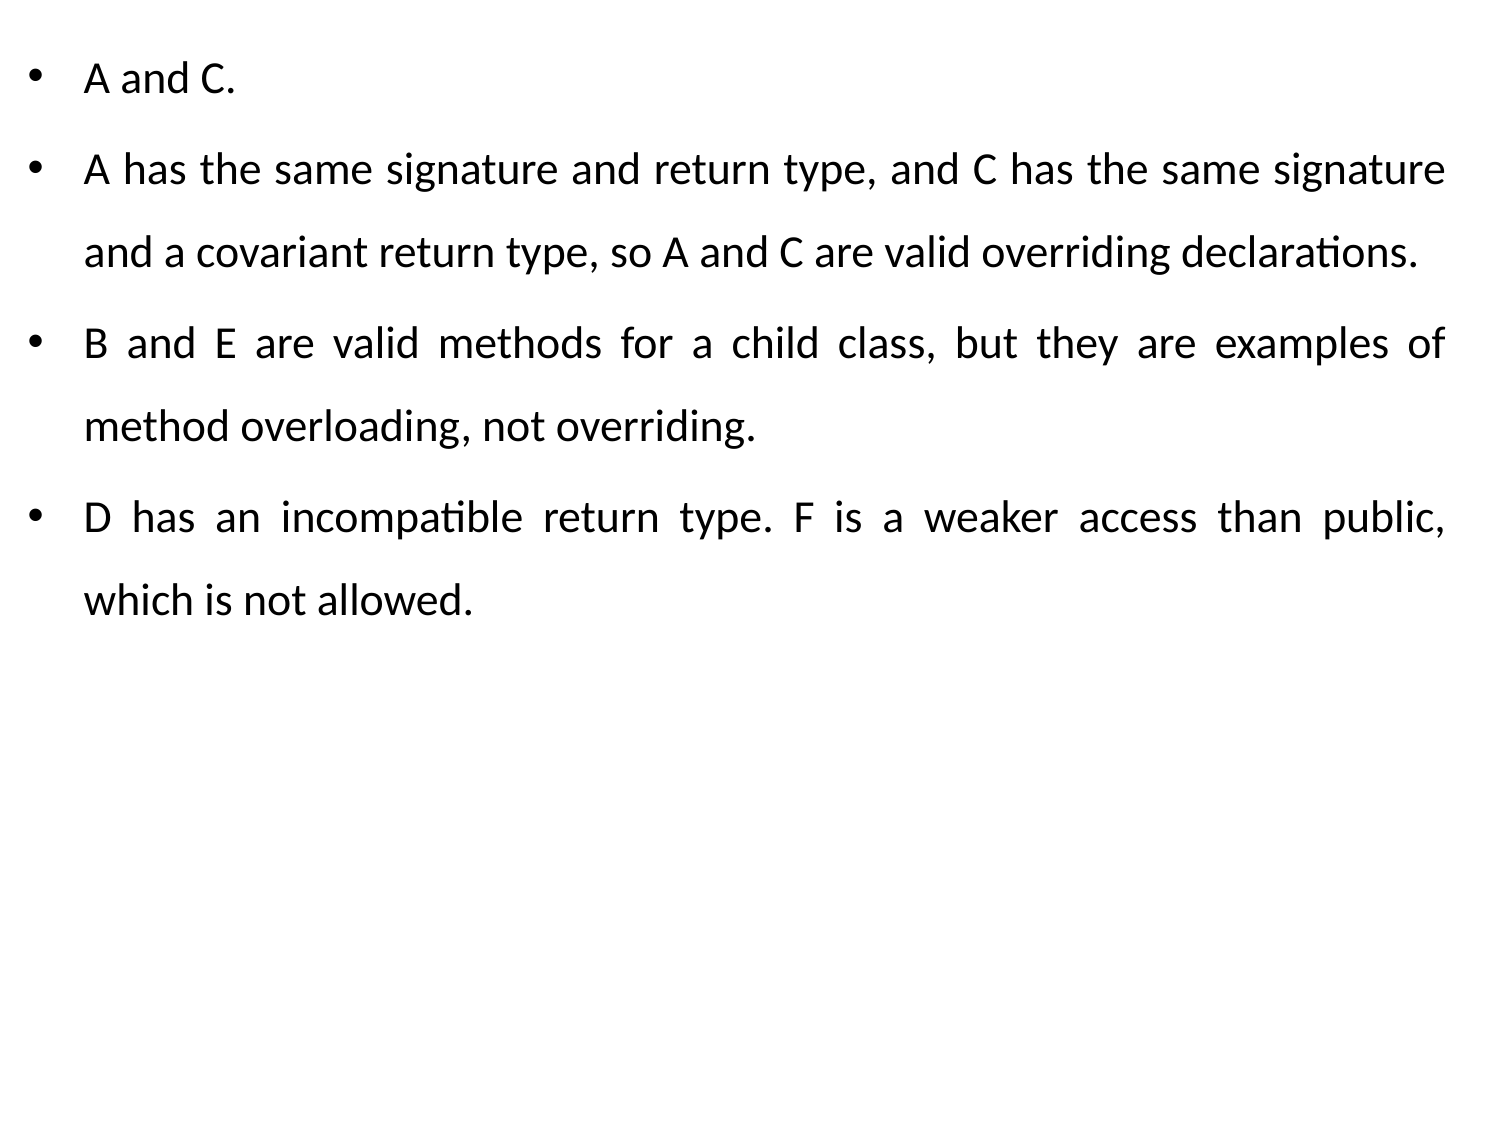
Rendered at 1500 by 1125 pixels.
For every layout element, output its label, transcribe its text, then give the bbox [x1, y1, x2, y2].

list A and C. A has the same signature and return type, and C has the same signature and a covariant return type, so A and C are valid overriding declarations. B and E are valid methods for a child class, but they are examples of method overloading, not overriding. D has an incompatible return type. F is a weaker access than public, which is not allowed. [12, 12, 1463, 1113]
text_box [787, 75, 1475, 425]
text_box [774, 324, 1463, 1100]
